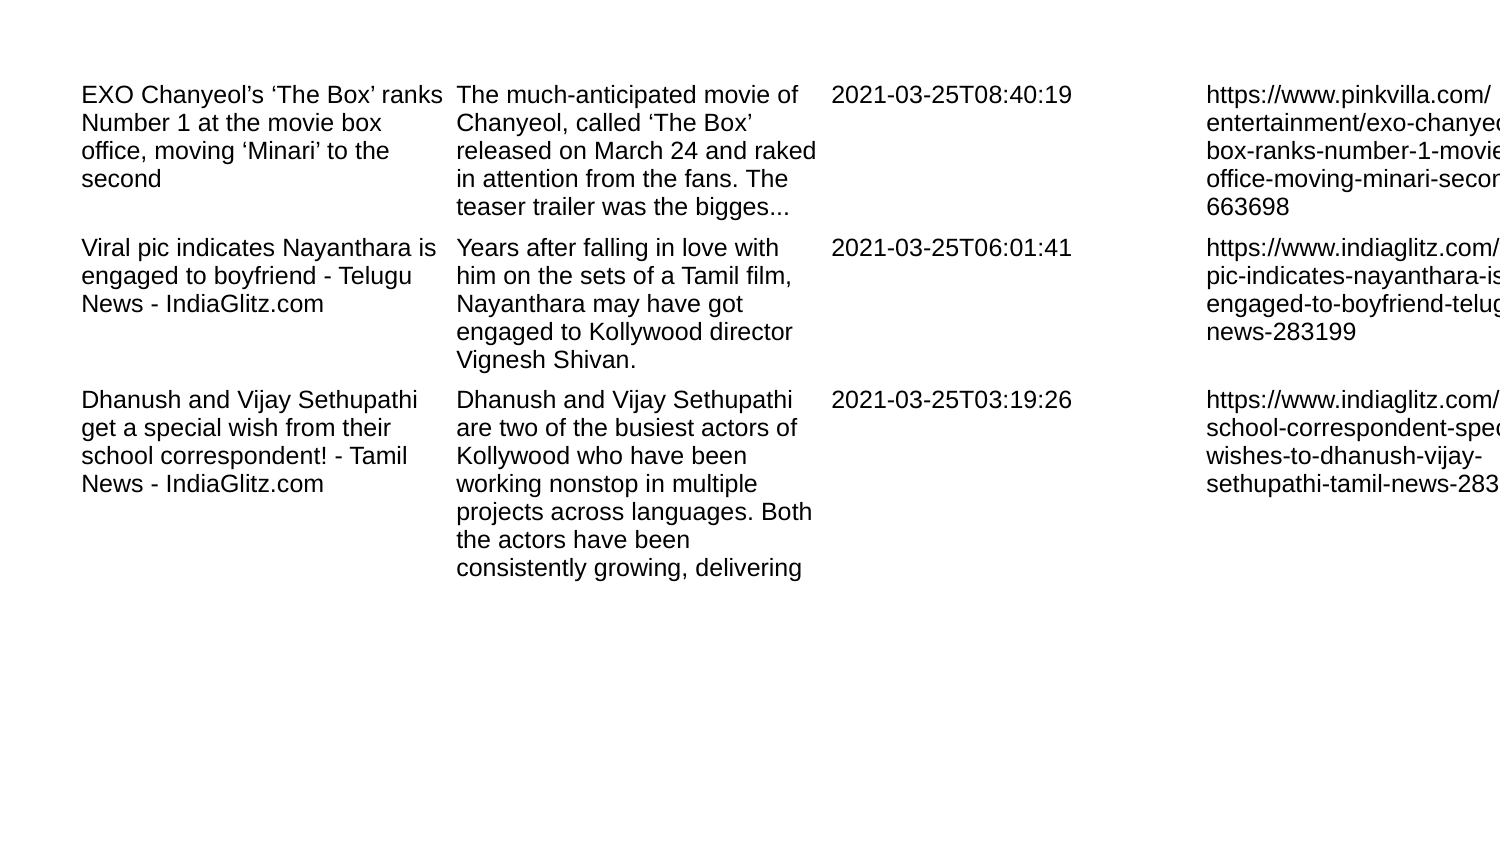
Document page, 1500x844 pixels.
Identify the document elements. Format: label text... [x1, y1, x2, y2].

table_cell https://www.indiaglitz.com/viral-pic-indicates-nayanthara-is-engaged-to-boyfriend-telugu-news-283199 [1200, 227, 1500, 380]
table_header The much-anticipated movie of Chanyeol, called ‘The Box’ released on March 24 and raked in attention from the fans. The teaser trailer was the bigges... [450, 75, 825, 227]
table_cell Dhanush and Vijay Sethupathi are two of the busiest actors of Kollywood who have been working nonstop in multiple projects across languages. Both the actors have been consistently growing, delivering [450, 380, 825, 588]
table_cell https://www.indiaglitz.com/school-correspondent-special-wishes-to-dhanush-vijay-sethupathi-tamil-news-283180 [1200, 380, 1500, 588]
table_cell Dhanush and Vijay Sethupathi get a special wish from their school correspondent! - Tamil News - IndiaGlitz.com [75, 380, 450, 588]
table_cell Viral pic indicates Nayanthara is engaged to boyfriend - Telugu News - IndiaGlitz.com [75, 227, 450, 380]
table_cell 2021-03-25T03:19:26 [825, 380, 1200, 588]
table_header https://www.pinkvilla.com/entertainment/exo-chanyeol-s-box-ranks-number-1-movie-box-office-moving-minari-second-663698 [1200, 75, 1500, 227]
table_cell 2021-03-25T06:01:41 [825, 227, 1200, 380]
table_cell Years after falling in love with him on the sets of a Tamil film, Nayanthara may have got engaged to Kollywood director Vignesh Shivan. [450, 227, 825, 380]
table_header EXO Chanyeol’s ‘The Box’ ranks Number 1 at the movie box office, moving ‘Minari’ to the second [75, 75, 450, 227]
table_header 2021-03-25T08:40:19 [825, 75, 1200, 227]
